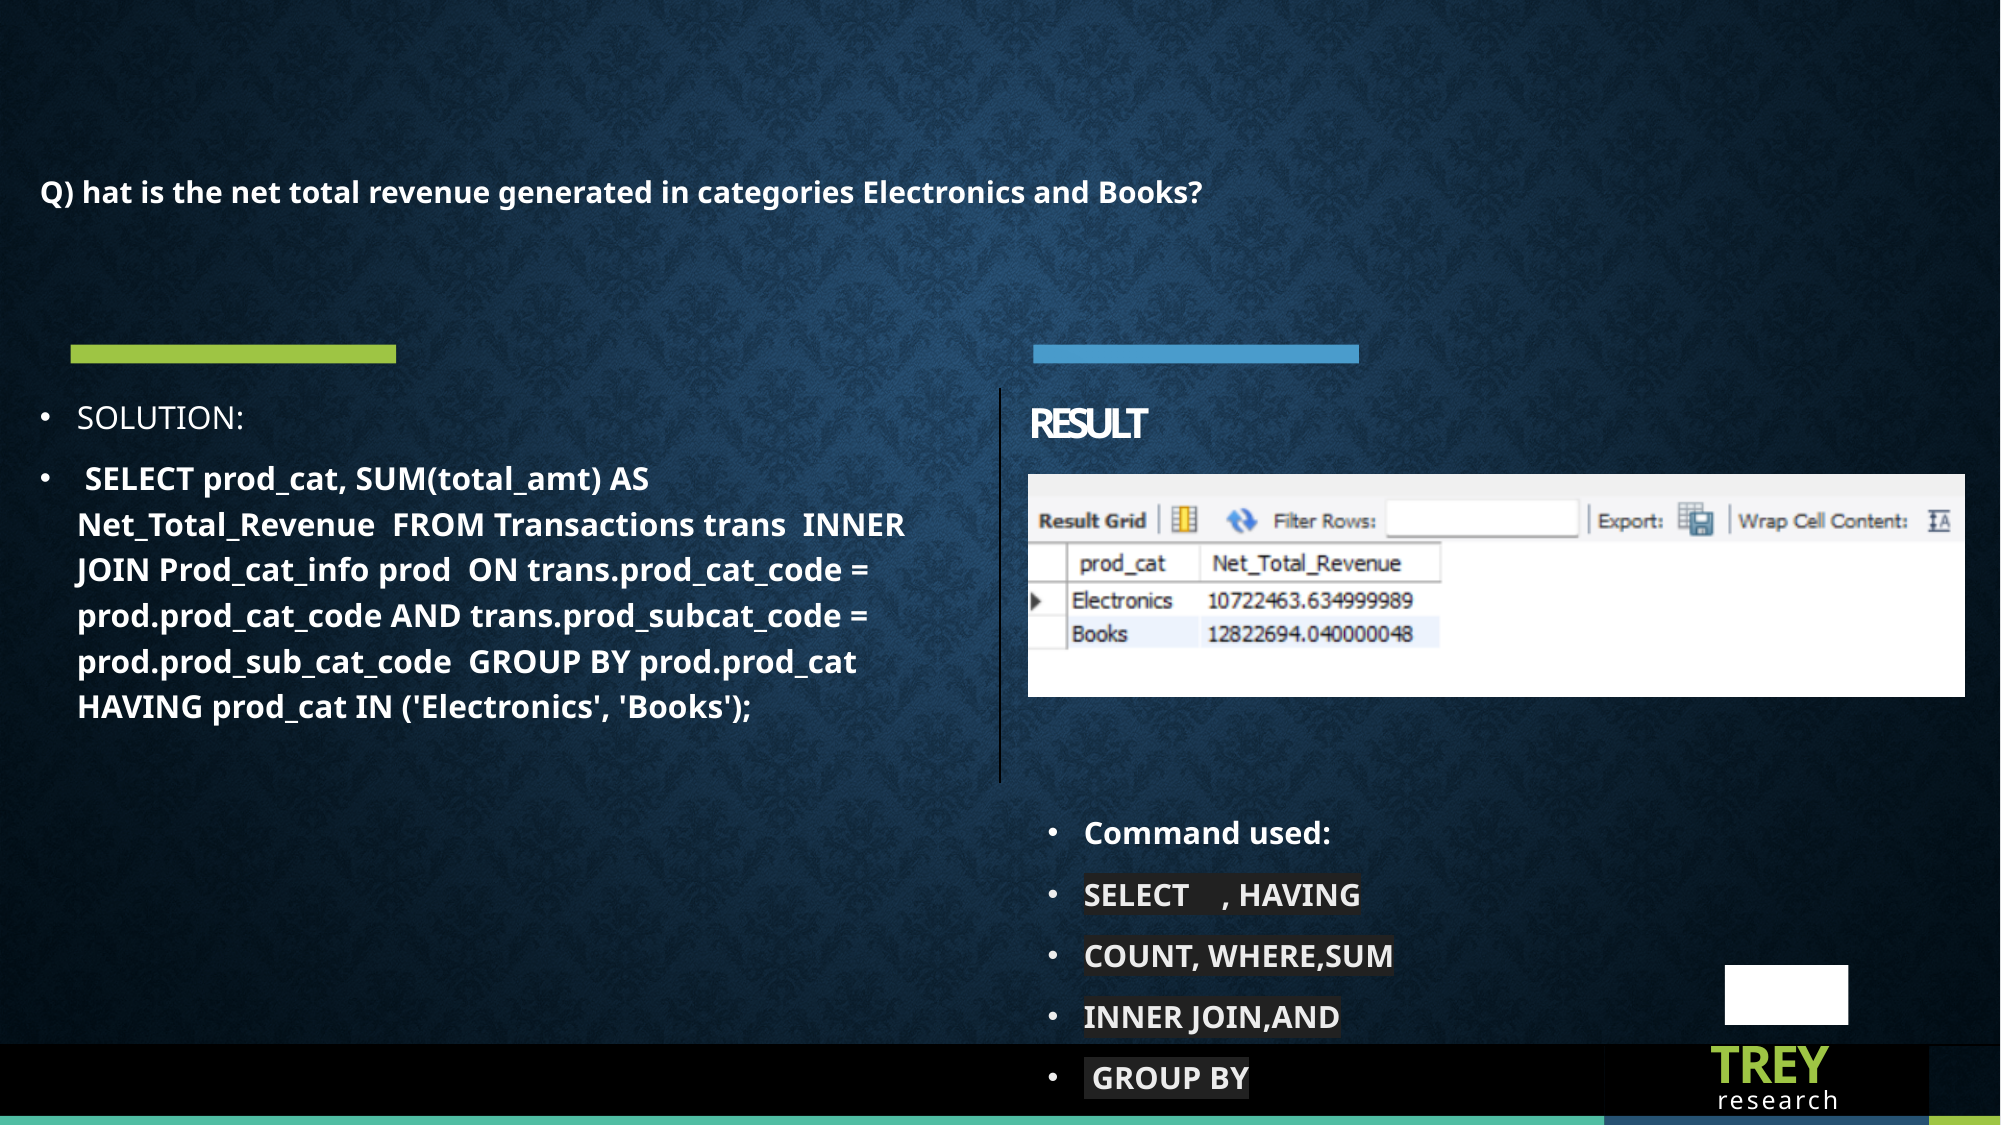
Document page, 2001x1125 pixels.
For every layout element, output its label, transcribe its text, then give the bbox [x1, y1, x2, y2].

list Q) hat is the net total revenue generated in categories Electronics and Books? [25, 158, 1886, 218]
text_box Command used: SELECT , HAVING COUNT, WHERE,SUM INNER JOIN,AND GROUP BY [1032, 799, 1647, 1107]
slide_number 10 [1724, 965, 1849, 1025]
picture [1027, 473, 1966, 697]
list SOLUTION: SELECT prod_cat, SUM(total_amt) AS Net_Total_Revenue FROM Transactions trans INNER JOIN Prod_cat_info prod ON trans.prod_cat_code = prod.prod_cat_code AND trans.prod_subcat_code = prod.prod_sub_cat_code GROUP BY prod.prod_cat HAVING prod_cat IN ('Electronics', 'Books'); [25, 382, 923, 743]
